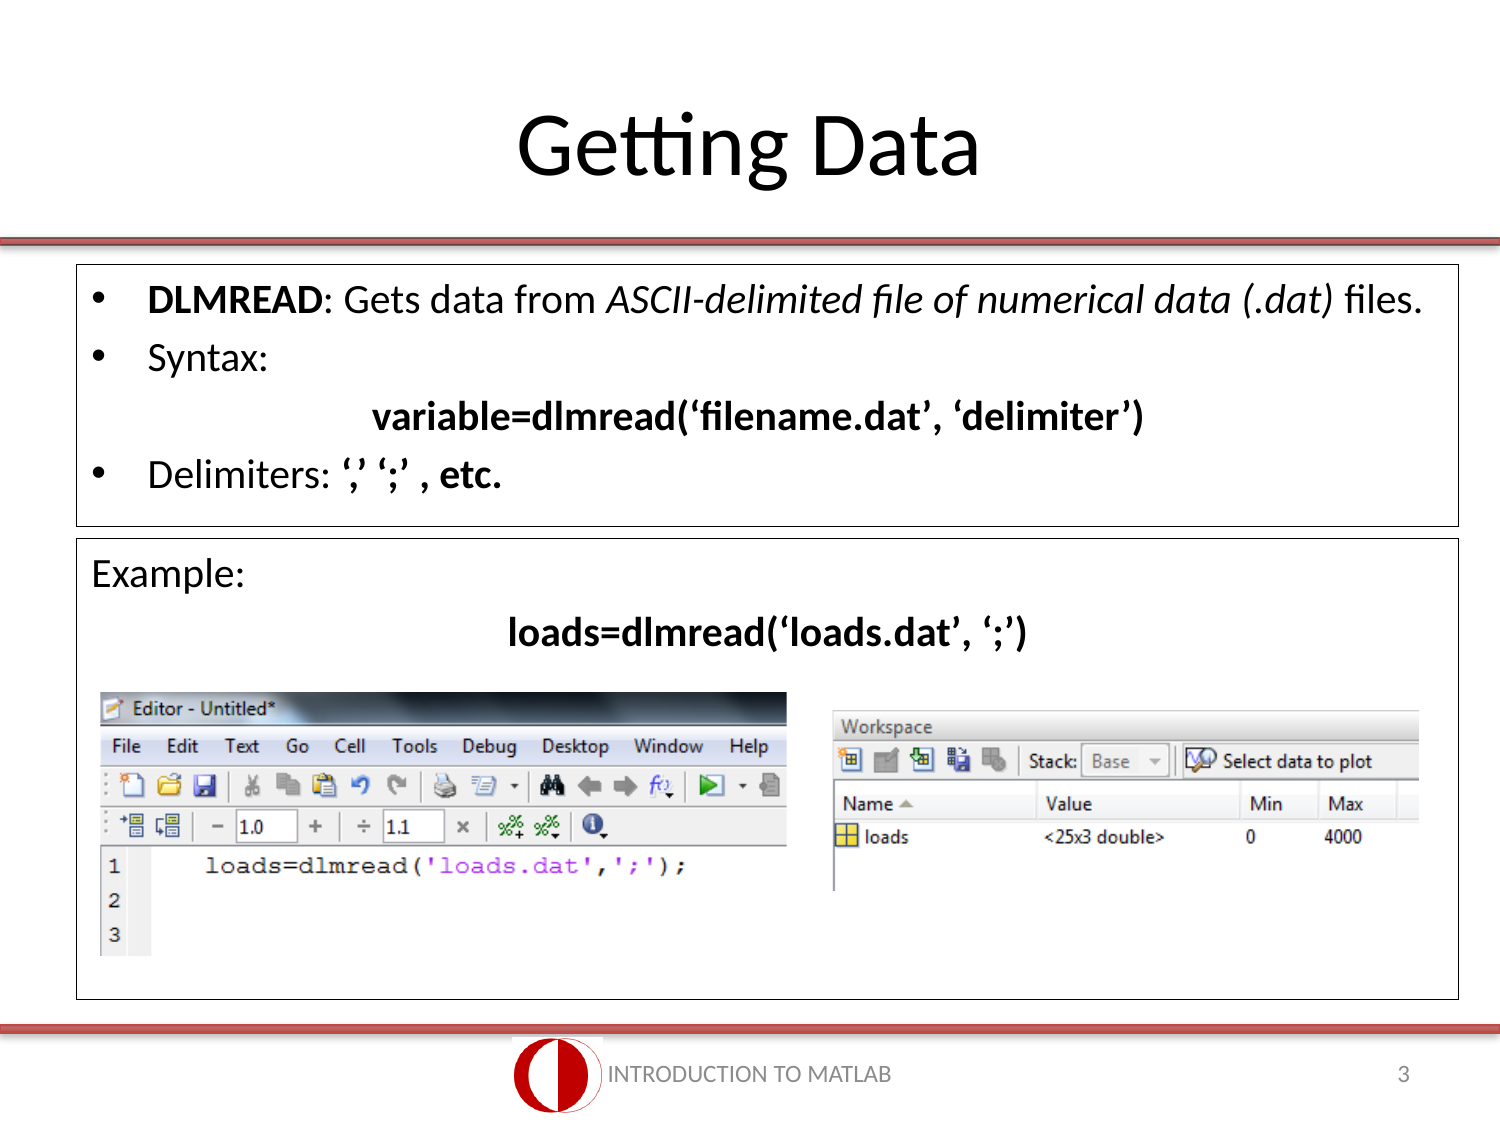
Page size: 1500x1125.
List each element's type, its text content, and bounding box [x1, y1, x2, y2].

picture [512, 1103, 603, 1113]
picture [832, 710, 1420, 891]
title Getting Data [75, 45, 1425, 233]
text_box DLMREAD: Gets data from ASCII-delimited file of numerical data (.dat) files. Syntax: variable=dlmread(‘filename.dat’, ‘delimiter’) Delimiters: ‘,’ ‘;’ , etc. [76, 264, 1459, 527]
picture [512, 1037, 603, 1042]
picture [100, 692, 787, 956]
footer INTRODUCTION TO MATLAB [512, 1042, 988, 1103]
text_box Example: loads=dlmread(‘loads.dat’, ‘;’) [76, 538, 1459, 1000]
slide_number 3 [1074, 1042, 1425, 1103]
